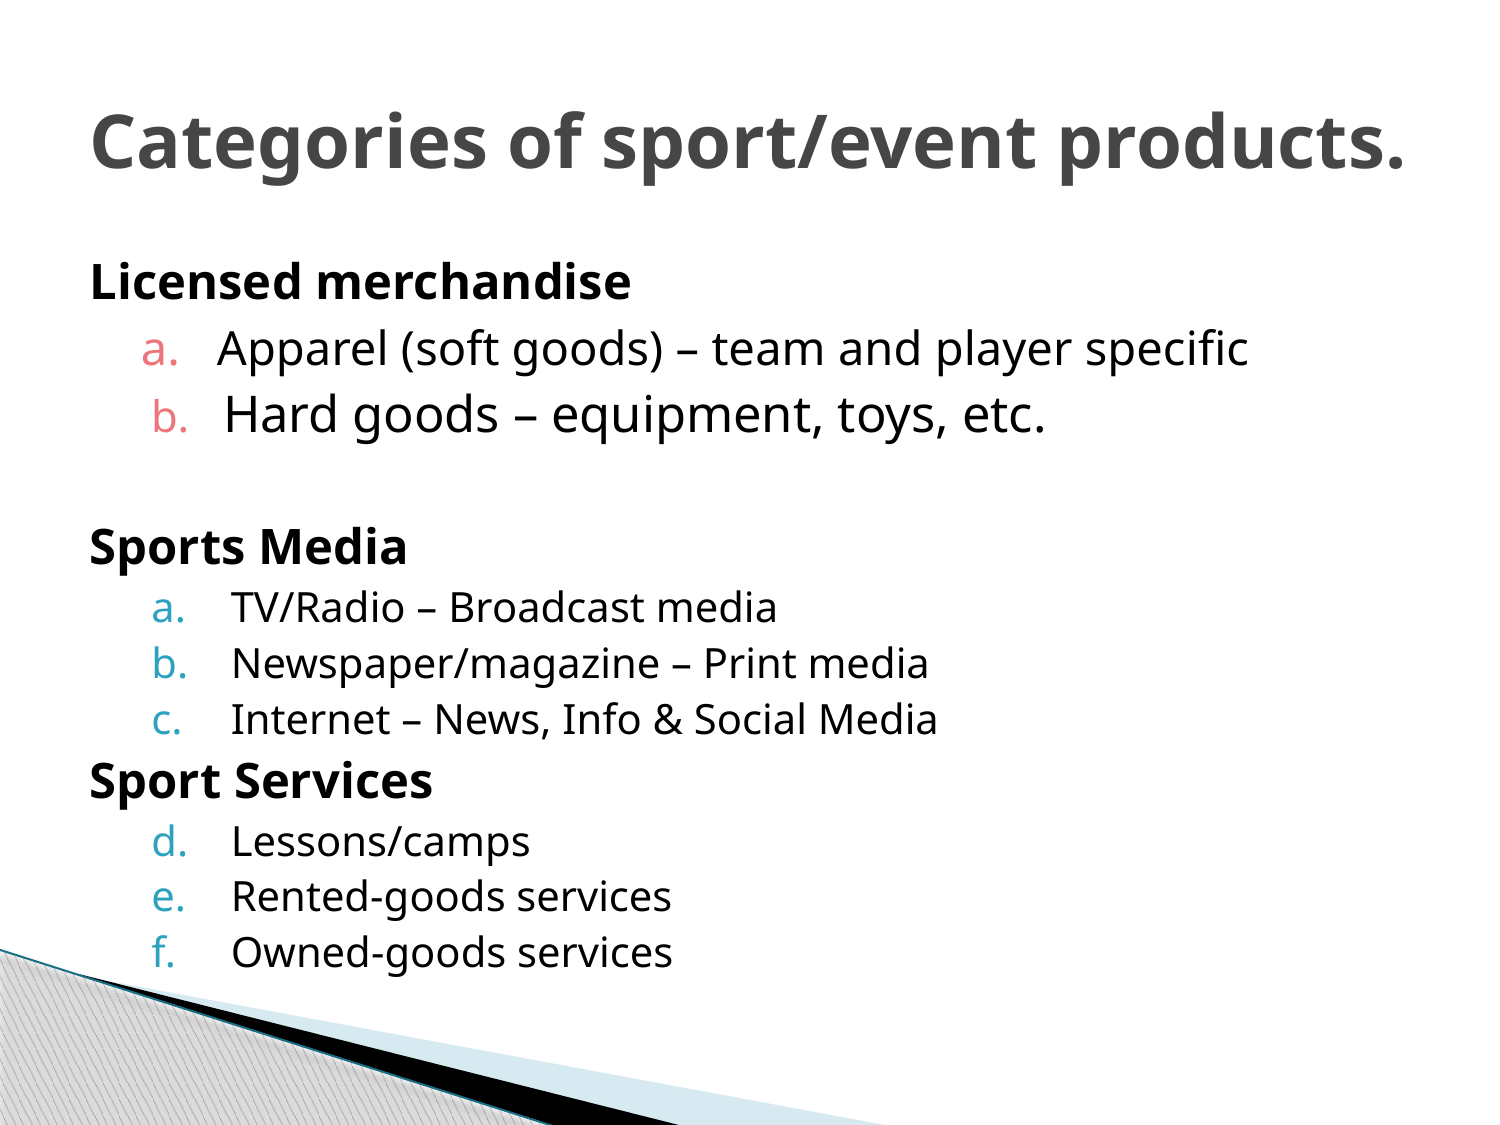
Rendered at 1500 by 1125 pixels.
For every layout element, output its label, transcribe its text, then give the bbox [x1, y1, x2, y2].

title Categories of sport/event products. [75, 45, 1425, 233]
list Licensed merchandise a. Apparel (soft goods) – team and player specific b. Hard goods – equipment, toys, etc. Sports Media TV/Radio – Broadcast media Newspaper/magazine – Print media Internet – News, Info & Social Media Sport Services Lessons/camps Rented-goods services Owned-goods services [75, 243, 1425, 986]
